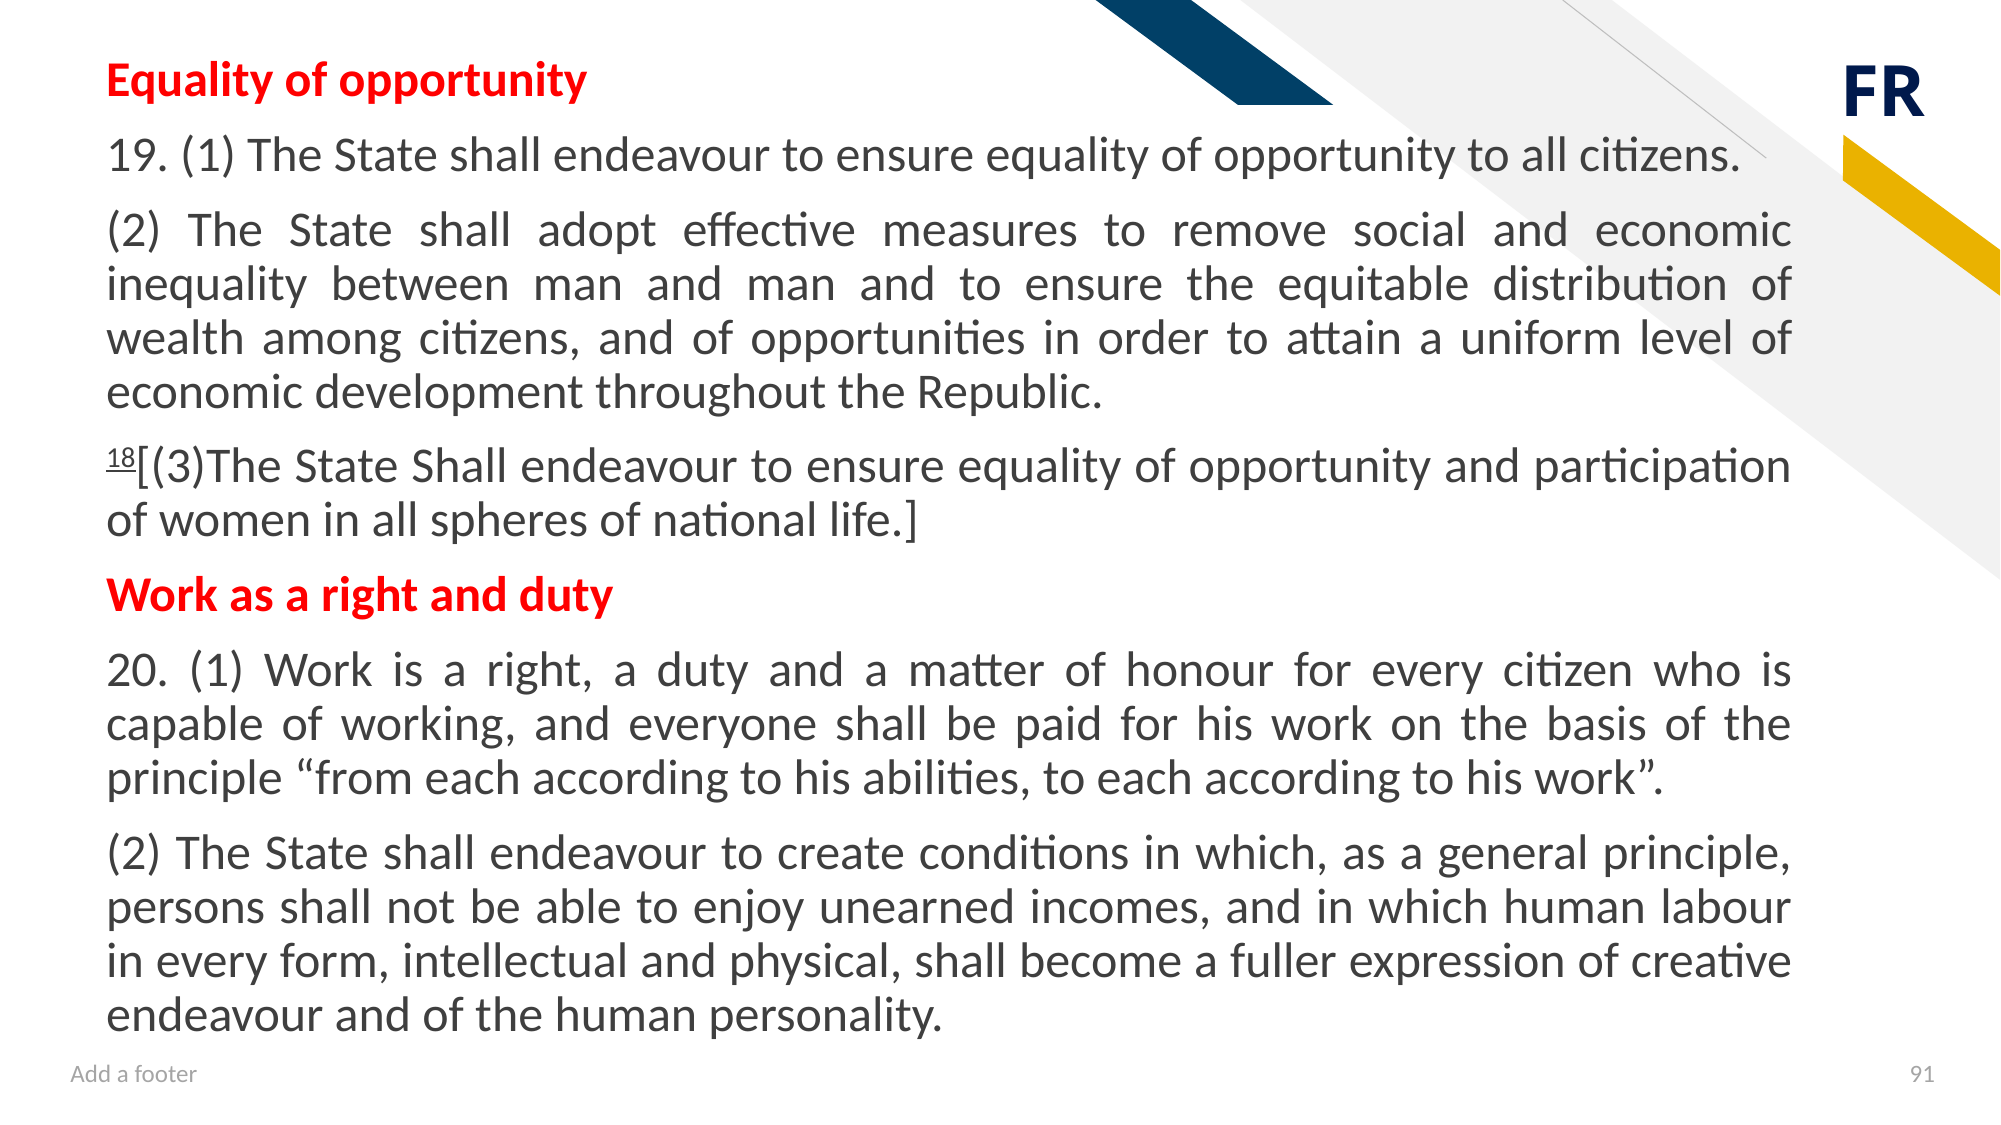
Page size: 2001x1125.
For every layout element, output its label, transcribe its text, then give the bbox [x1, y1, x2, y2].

slide_number 91 [1828, 1042, 1950, 1103]
footer Add a footer [55, 1042, 91, 1103]
list Equality of opportunity 19. (1) The State shall endeavour to ensure equality of opportunity to all citizens. (2) The State shall adopt effective measures to remove social and economic inequality between man and man and to ensure the equitable distribution of wealth among citizens, and of opportunities in order to attain a uniform level of economic development throughout the Republic. 18[(3)The State Shall endeavour to ensure equality of opportunity and participation of women in all spheres of national life.] Work as a right and duty 20. (1) Work is a right, a duty and a matter of honour for every citizen who is capable of working, and everyone shall be paid for his work on the basis of the principle “from each according to his abilities, to each according to his work”. (2) The State shall endeavour to create conditions in which, as a general principle, persons shall not be able to enjoy unearned incomes, and in which human labour in every form, intellectual and physical, shall become a fuller expression of creative endeavour and of the human personality. [91, 46, 1808, 1125]
